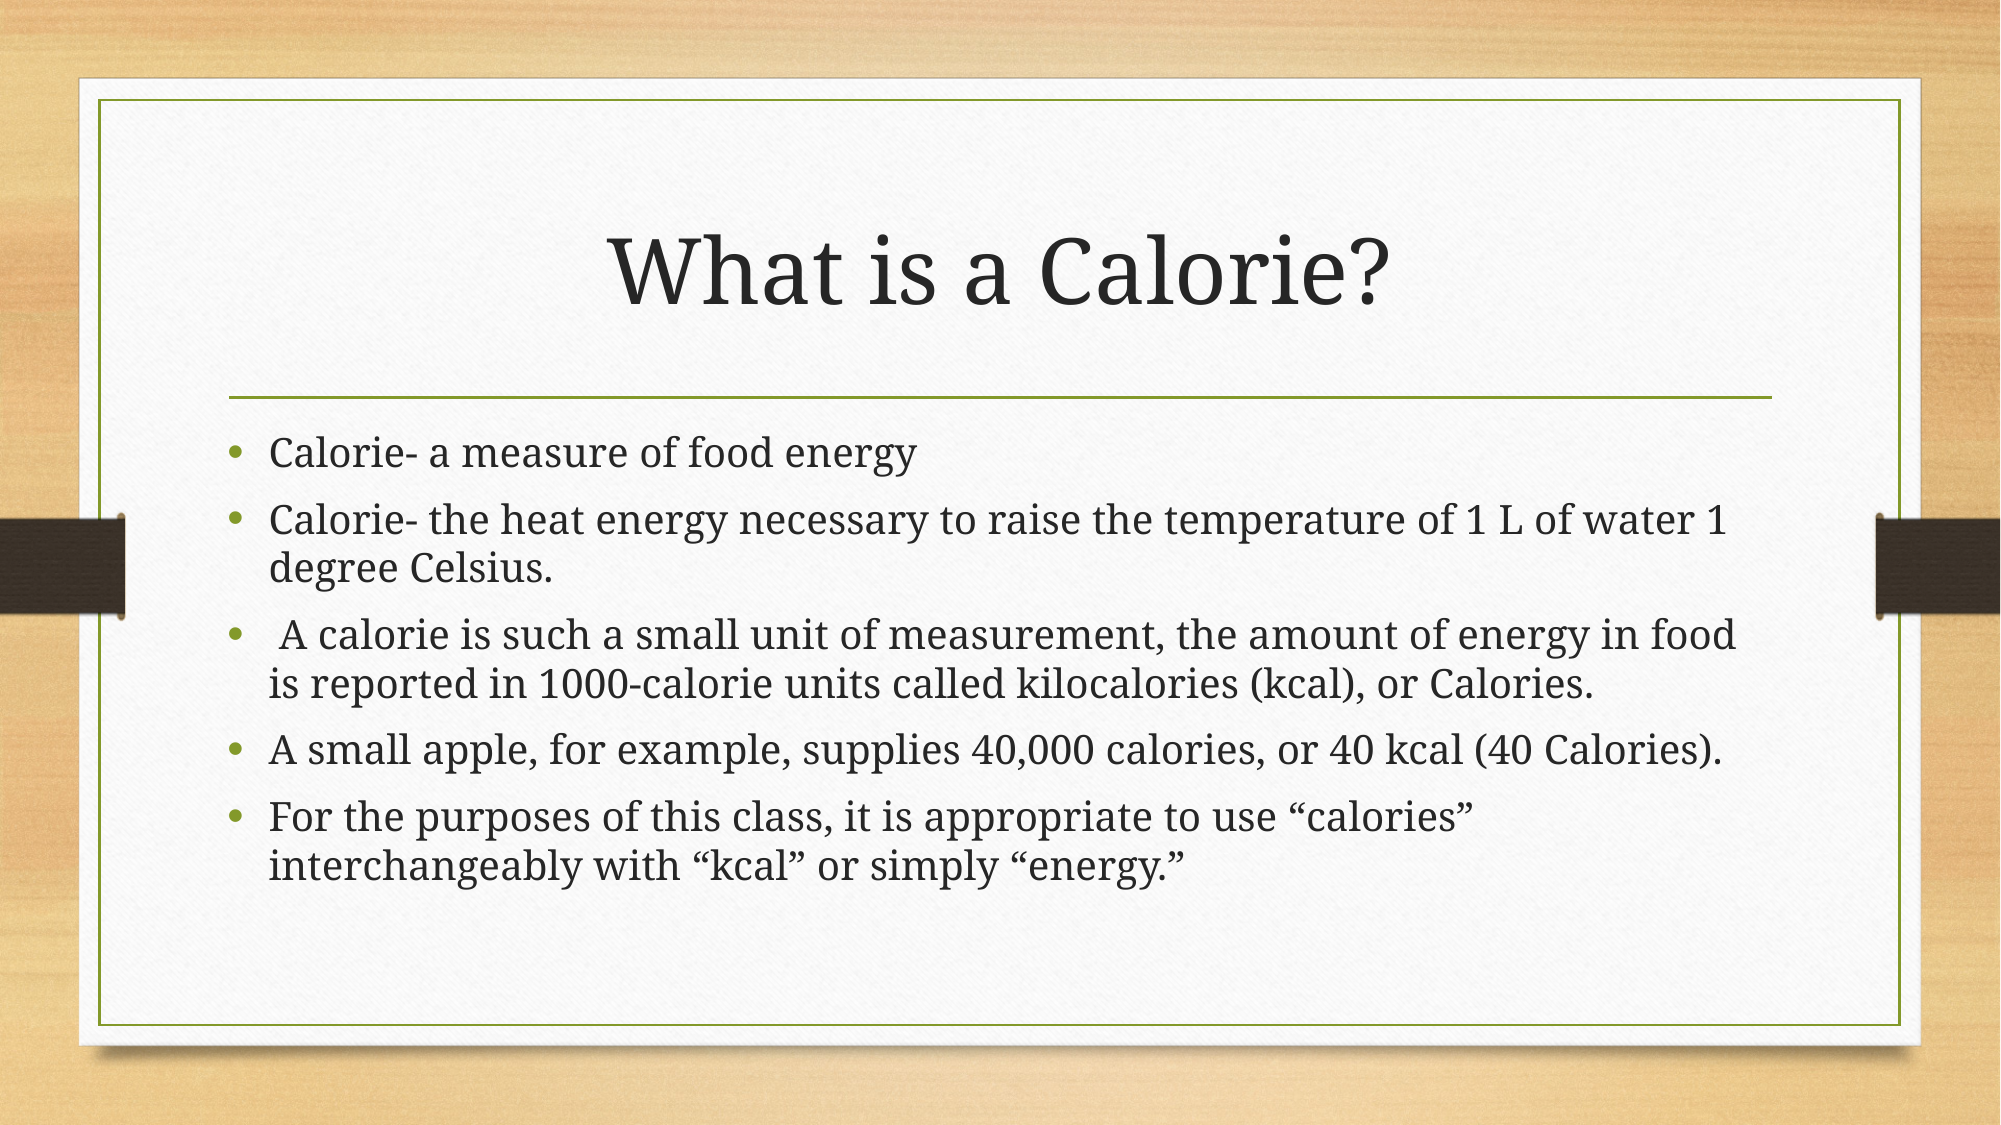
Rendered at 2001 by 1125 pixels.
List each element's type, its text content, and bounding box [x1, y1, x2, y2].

picture [0, 0, 2001, 1125]
list Calorie- a measure of food energy Calorie- the heat energy necessary to raise the temperature of 1 L of water 1 degree Celsius. A calorie is such a small unit of measurement, the amount of energy in food is reported in 1000-calorie units called kilocalories (kcal), or Calories. A small apple, for example, supplies 40,000 calories, or 40 kcal (40 Calories). For the purposes of this class, it is appropriate to use “calories” interchangeably with “kcal” or simply “energy.” [212, 419, 1788, 964]
title What is a Calorie? [212, 161, 1788, 375]
